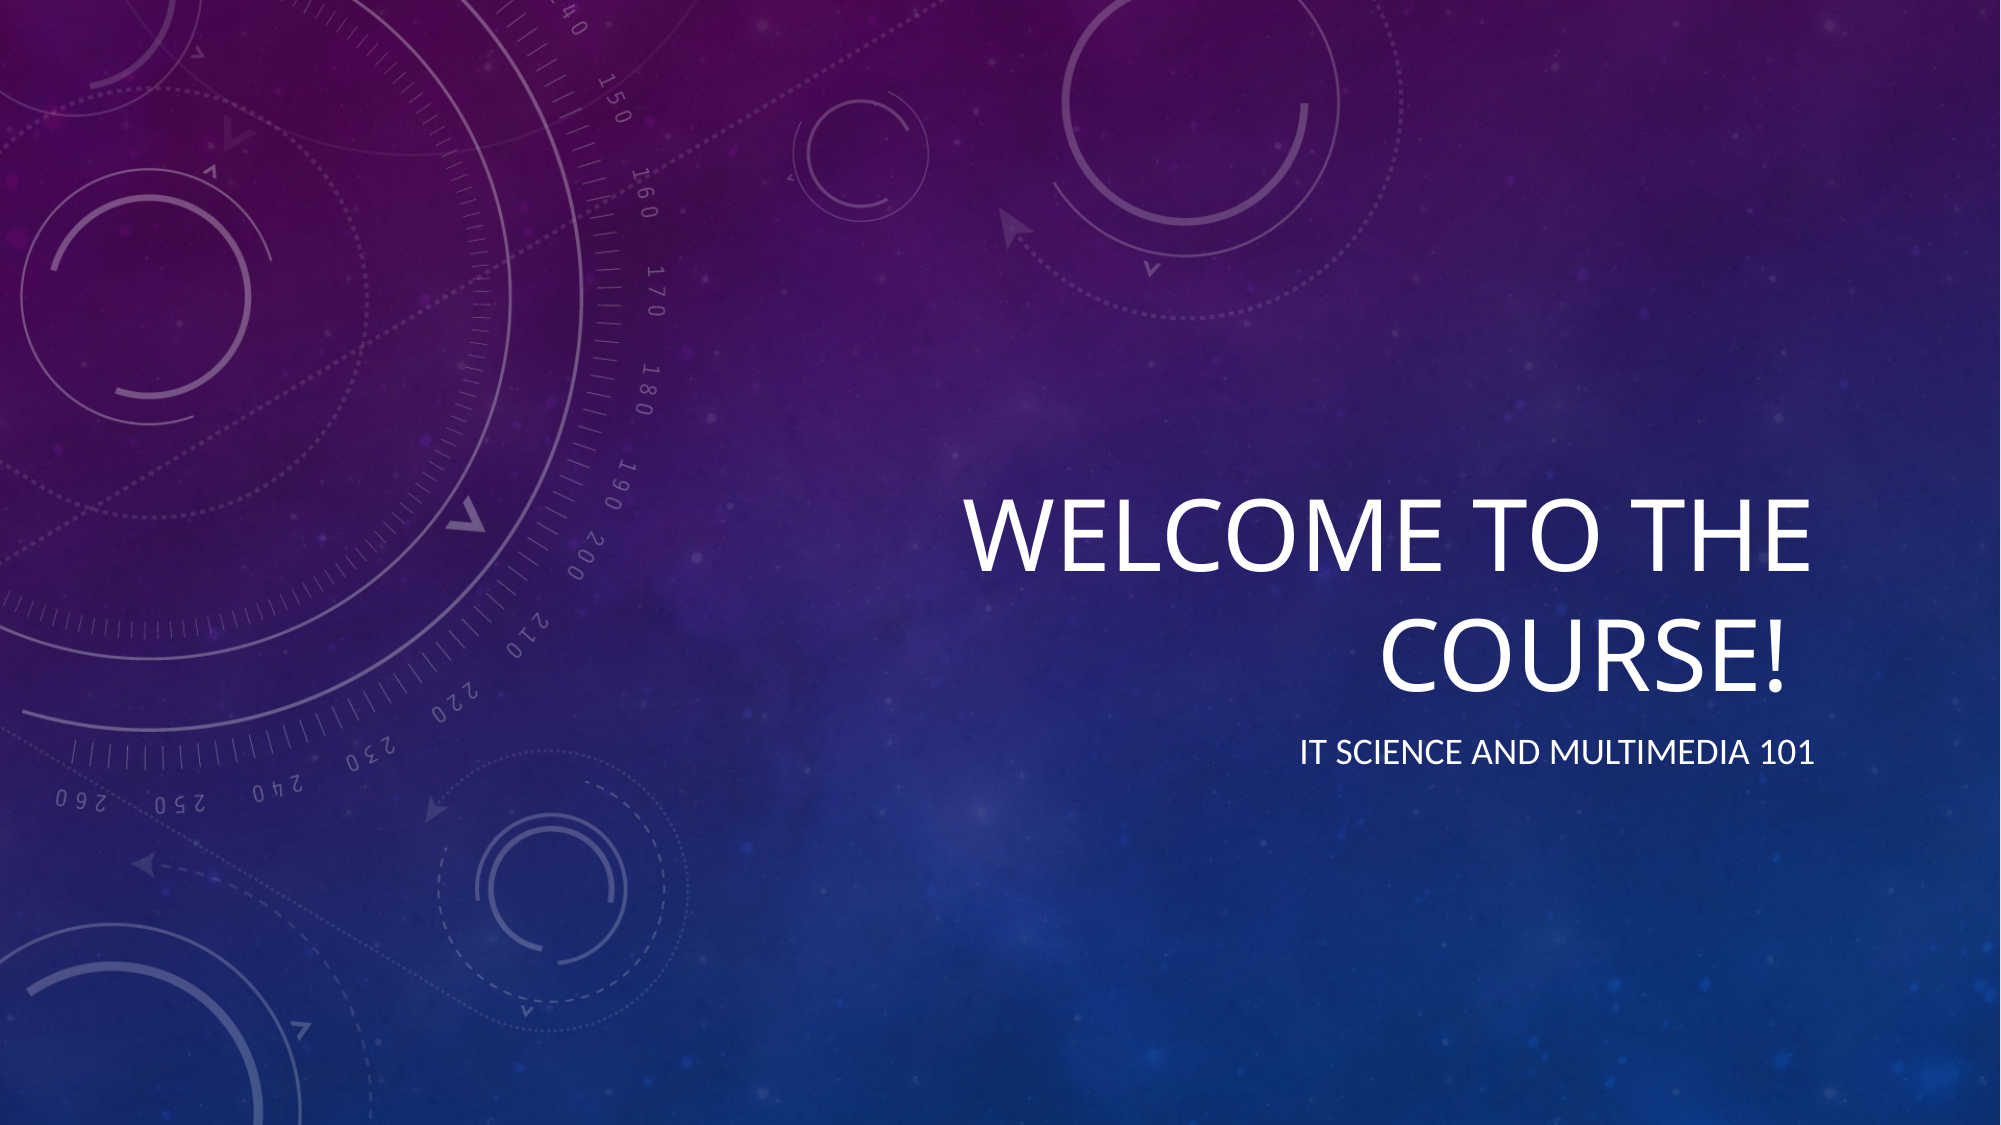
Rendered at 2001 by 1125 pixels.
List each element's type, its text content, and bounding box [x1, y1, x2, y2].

subtitle IT Science and multimedia 101 [650, 719, 1831, 950]
title Welcome to the course! [650, 322, 1831, 719]
picture [0, 0, 2001, 1125]
